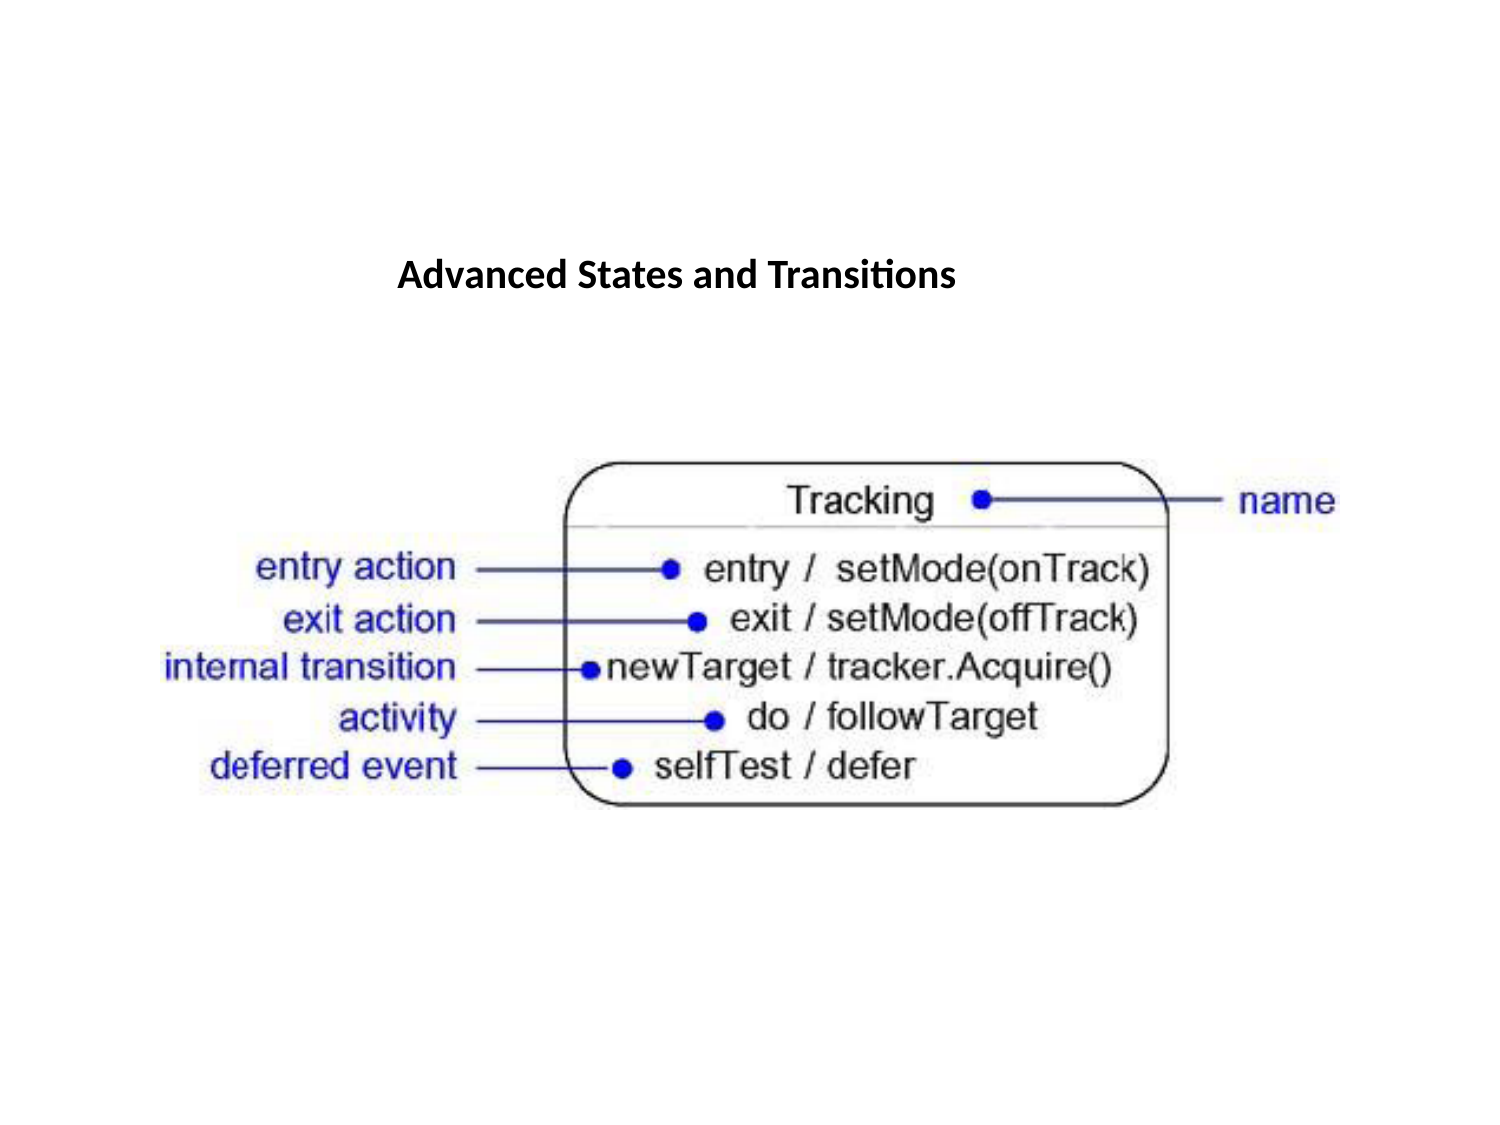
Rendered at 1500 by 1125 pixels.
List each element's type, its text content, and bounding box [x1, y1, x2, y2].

text_box Advanced States and Transitions [382, 239, 1171, 305]
picture [160, 457, 1340, 811]
